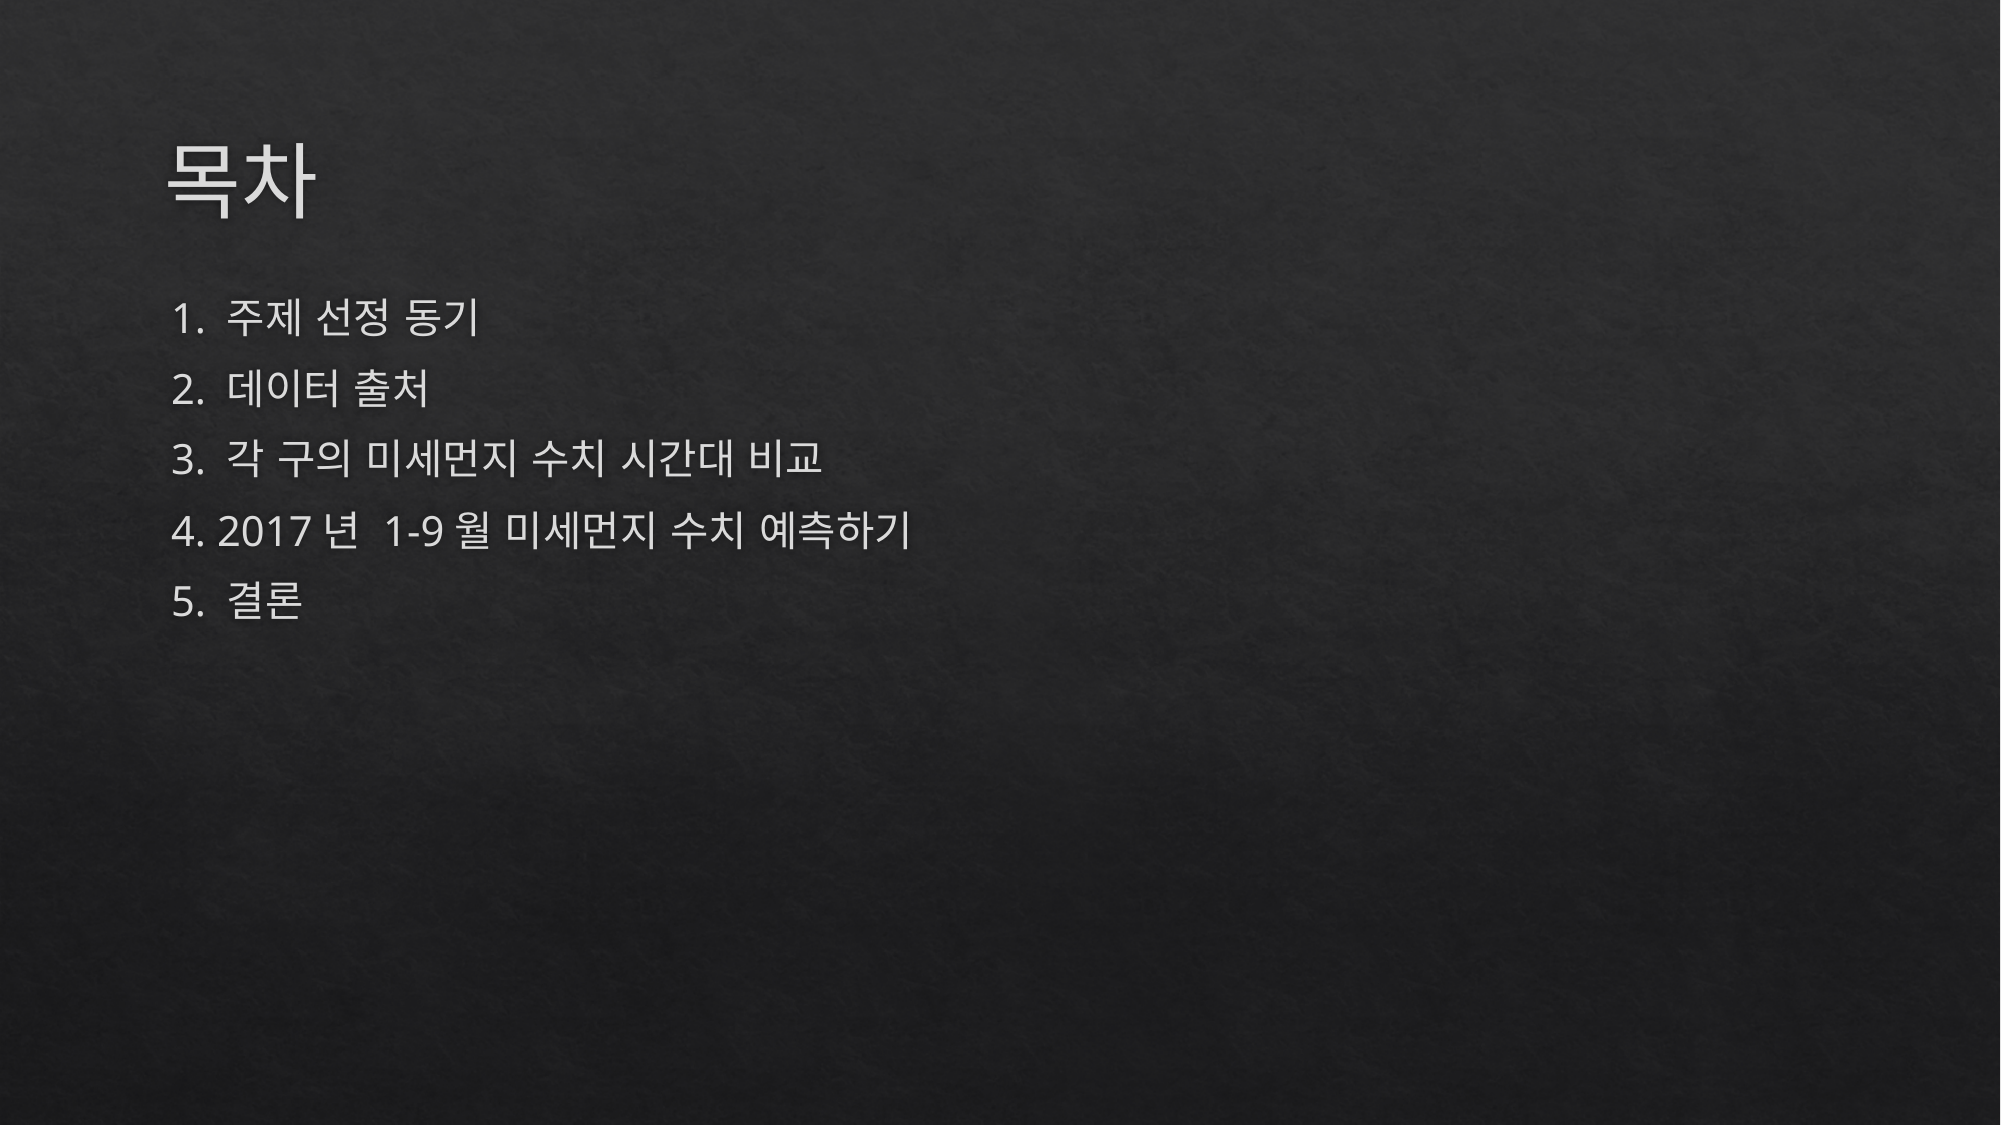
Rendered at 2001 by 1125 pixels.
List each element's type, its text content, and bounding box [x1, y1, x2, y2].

list 1. 주제 선정 동기 2. 데이터 출처 3. 각 구의 미세먼지 수치 시간대 비교 4. 2017년 1-9월 미세먼지 수치 예측하기 5. 결론 [149, 284, 1849, 950]
title 목차 [149, 99, 1849, 260]
